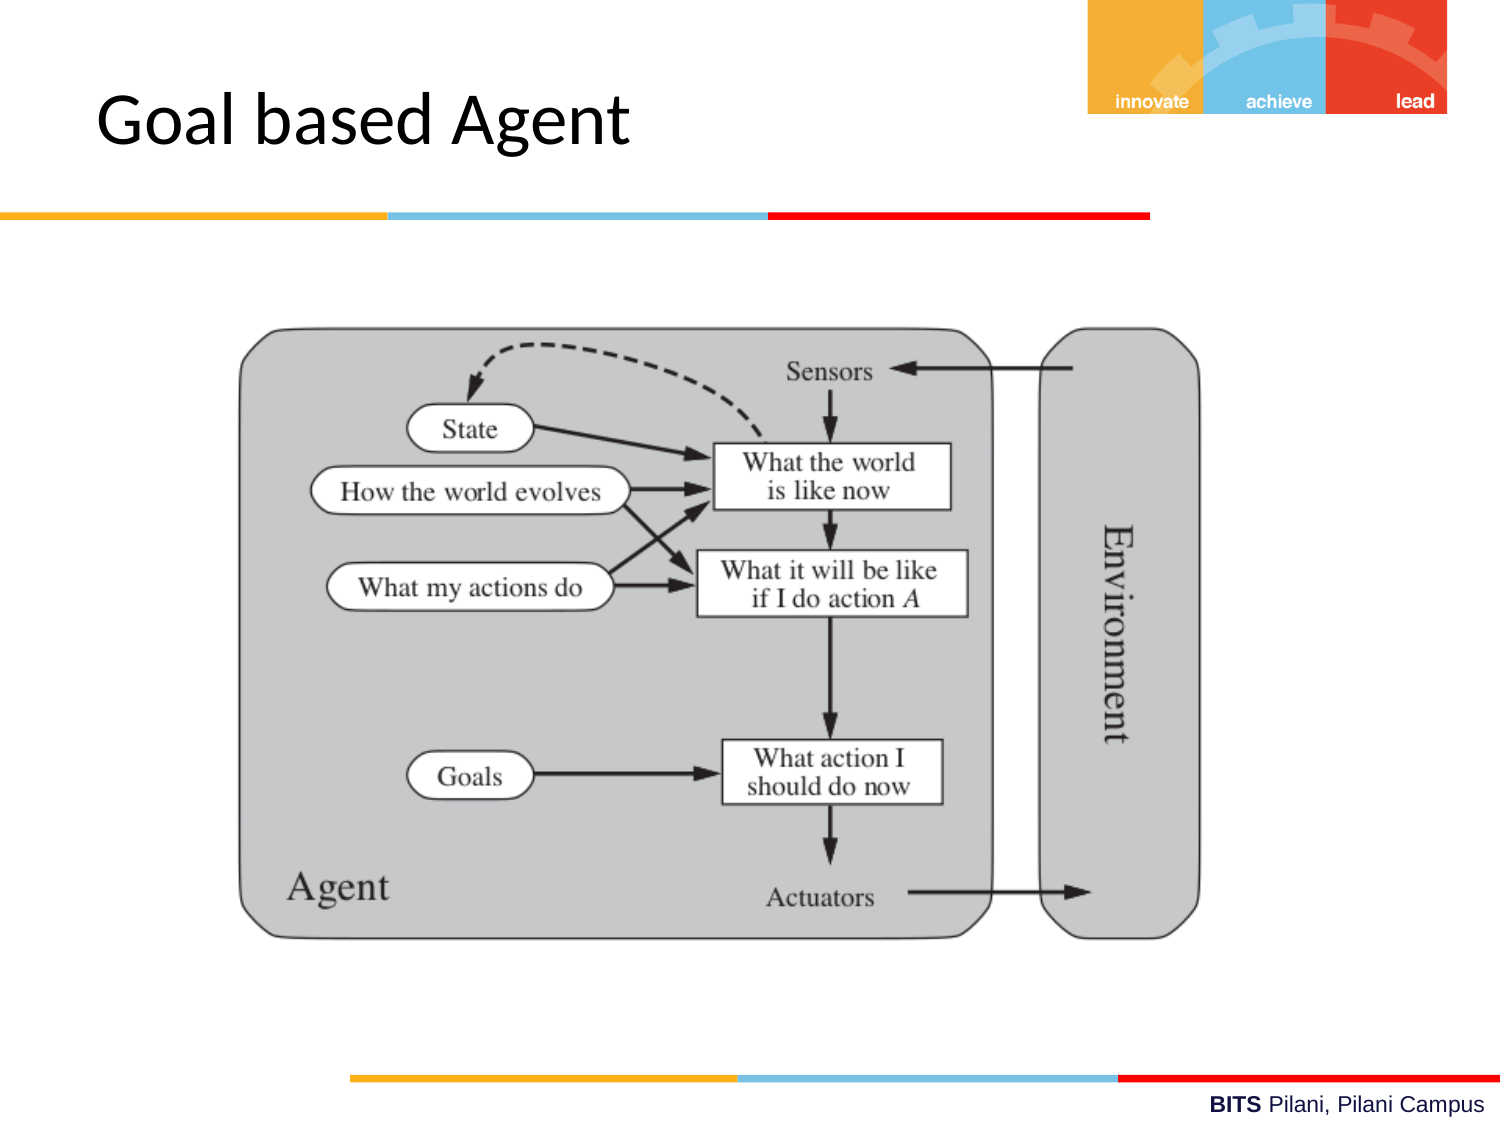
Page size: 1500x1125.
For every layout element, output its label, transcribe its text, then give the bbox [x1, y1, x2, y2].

text_box Goal based Agent [64, 45, 1069, 185]
picture [199, 321, 1213, 944]
picture [1087, 0, 1448, 114]
